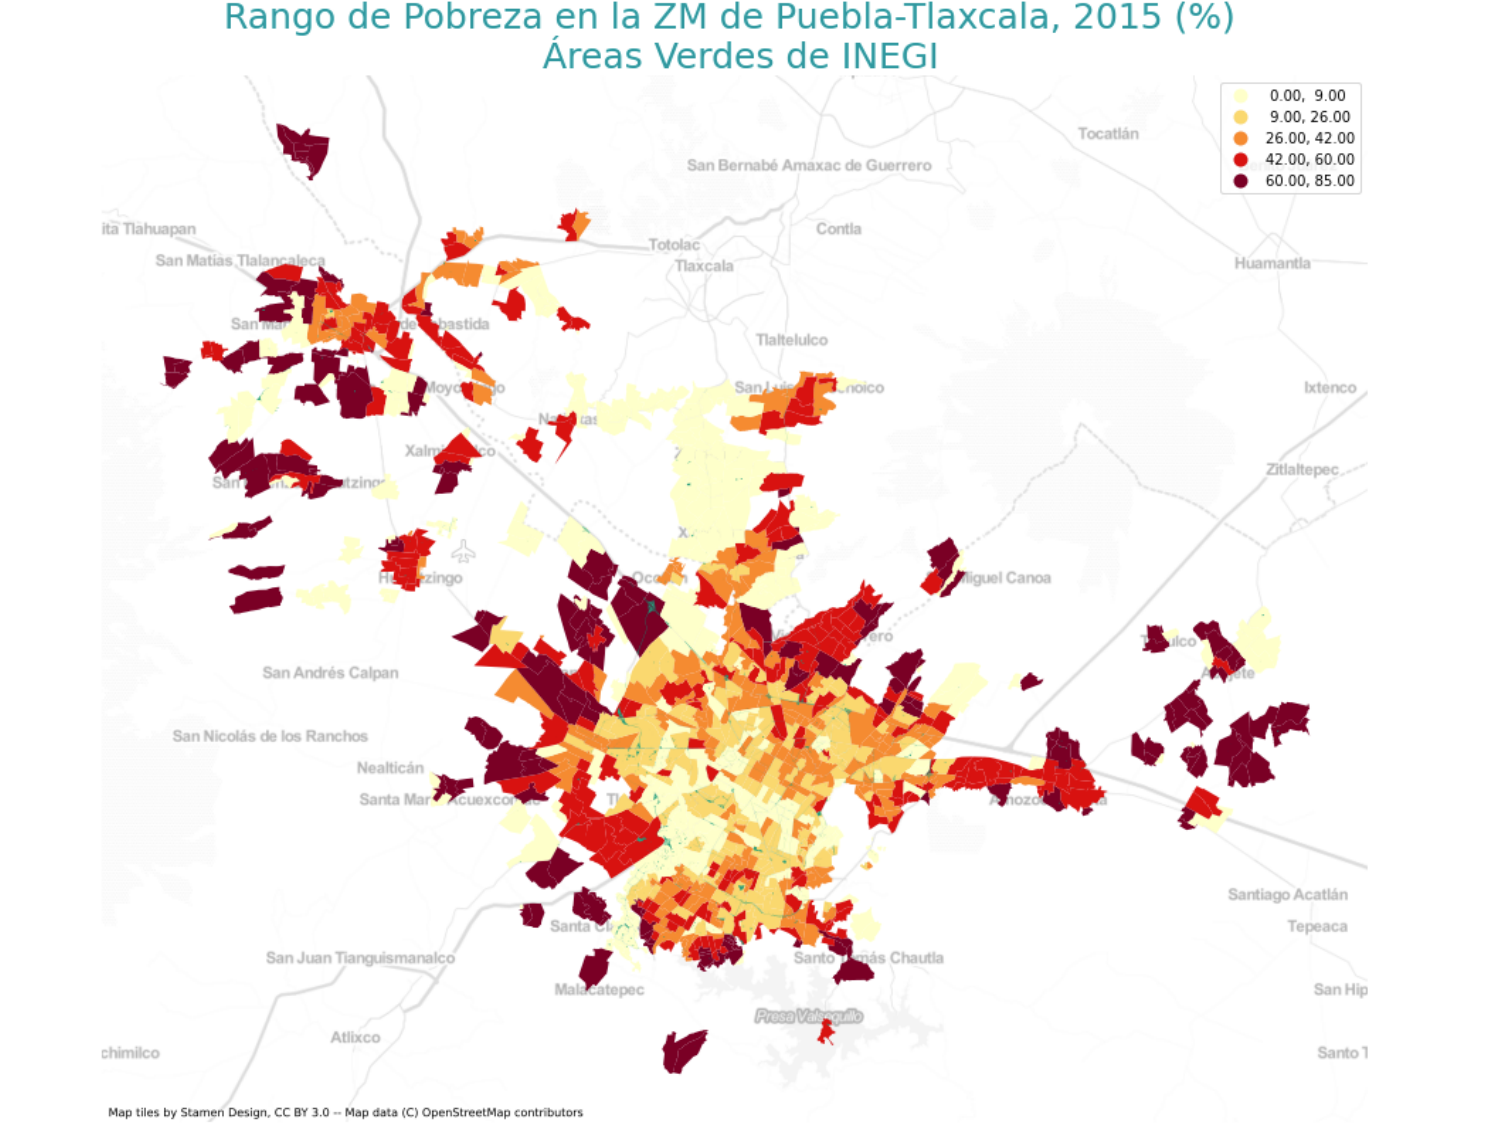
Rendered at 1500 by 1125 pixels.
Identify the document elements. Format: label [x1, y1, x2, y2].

picture [85, 0, 1382, 1125]
